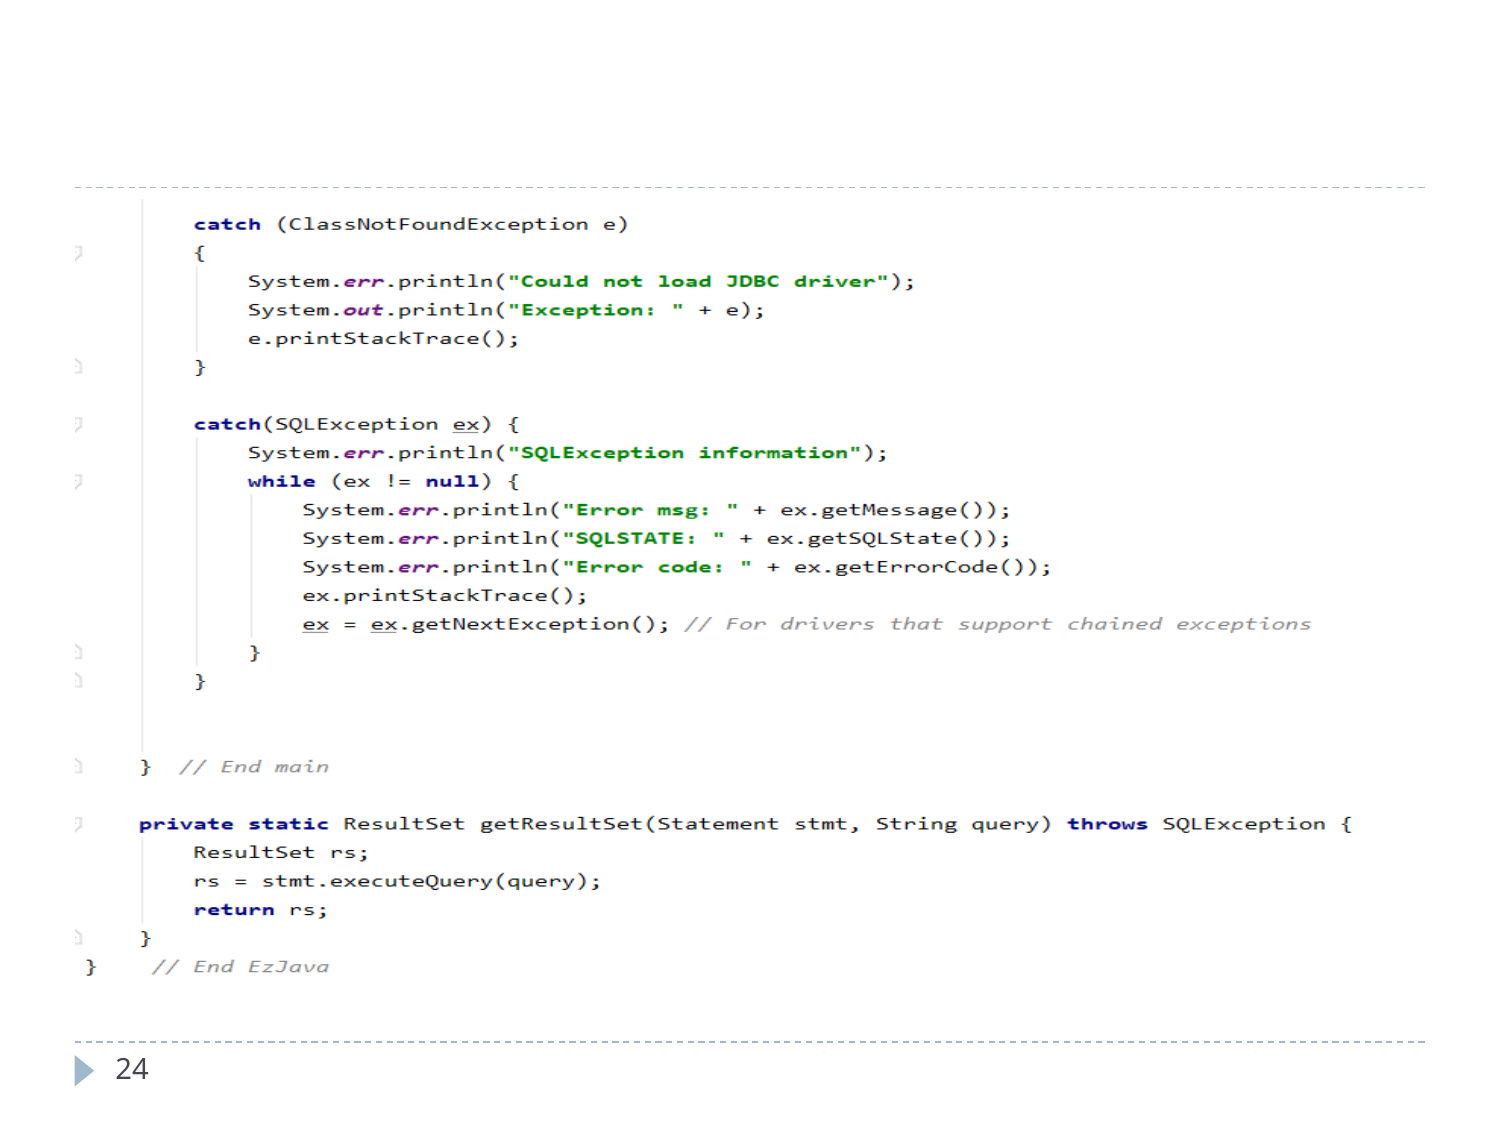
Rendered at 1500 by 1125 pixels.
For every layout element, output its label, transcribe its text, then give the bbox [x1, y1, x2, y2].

picture [74, 199, 1426, 978]
slide_number ‹#› [100, 1042, 426, 1103]
